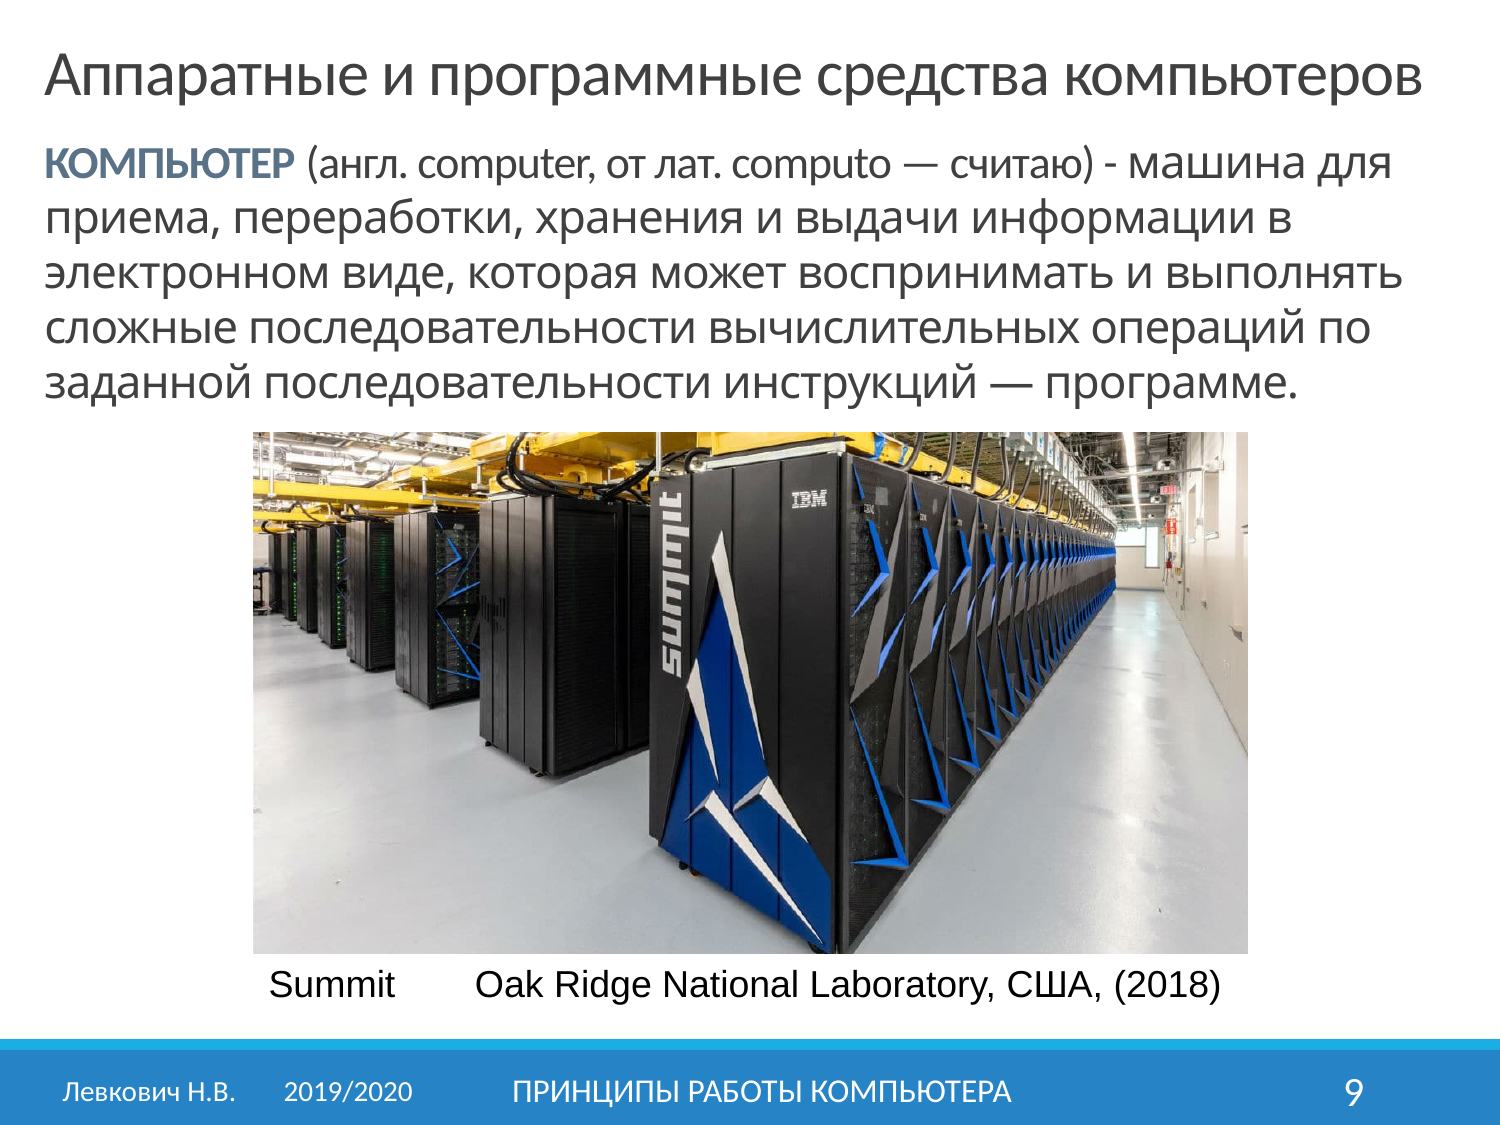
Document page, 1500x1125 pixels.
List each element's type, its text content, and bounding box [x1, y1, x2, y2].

text_box Summit Oak Ridge National Laboratory, США, (2018) [253, 961, 1247, 1012]
footer принципы работы компьютера [453, 1059, 1072, 1120]
text_box Аппаратные и программные средства компьютеров КОМПЬЮТЕР (англ. computer, от лат. computo — считаю) - машина для приема, переработки, хранения и выдачи информации в электронном виде, которая может воспринимать и выполнять сложные последовательности вычислительных операций по заданной последовательности инструкций — программе. [29, 7, 1458, 432]
slide_number Левкович Н.В. 2019/2020 [47, 1059, 440, 1120]
slide_number 9 [1218, 1059, 1380, 1120]
picture [253, 431, 1248, 955]
